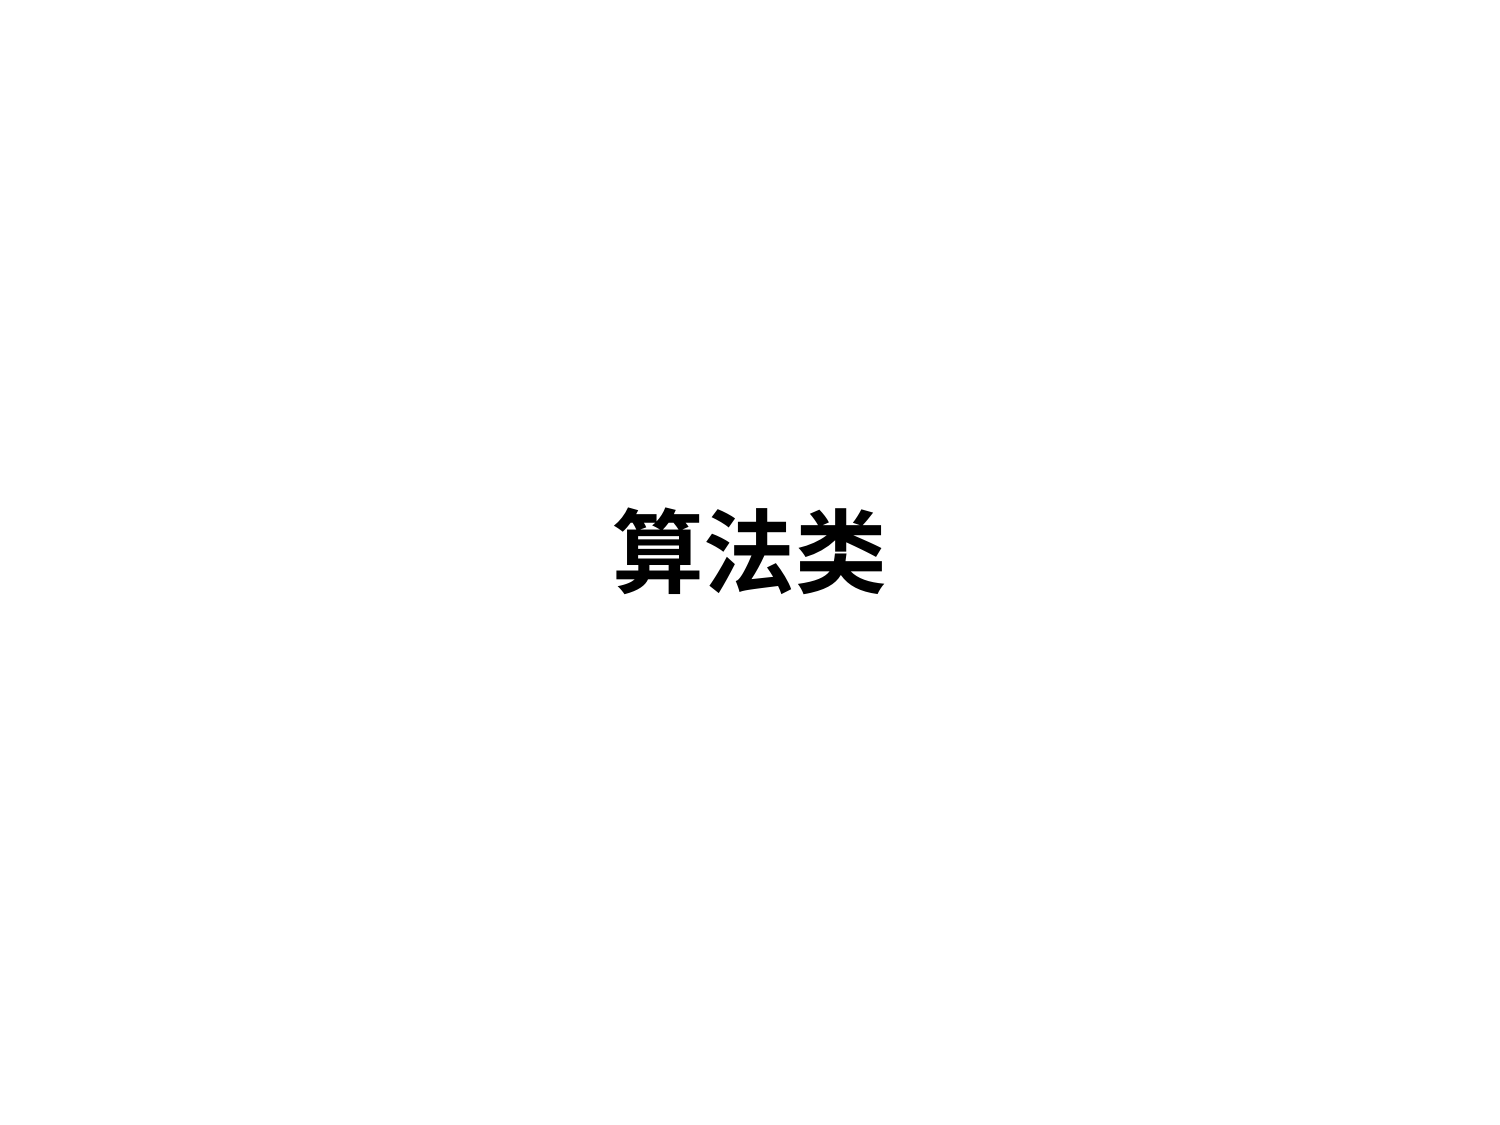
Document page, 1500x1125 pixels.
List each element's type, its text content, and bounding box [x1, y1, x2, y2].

title 算法类 [75, 456, 1425, 644]
